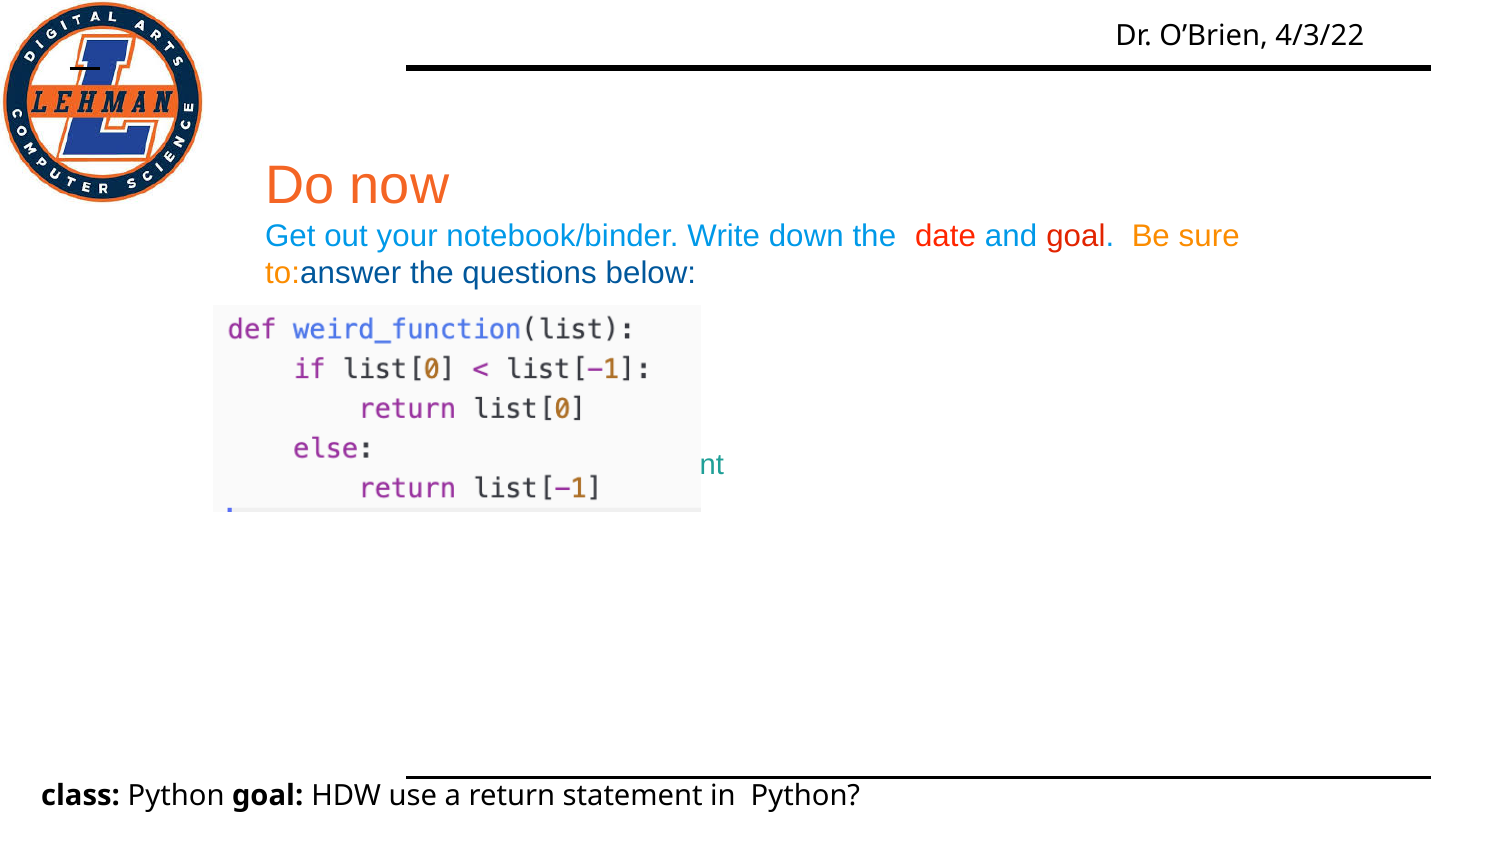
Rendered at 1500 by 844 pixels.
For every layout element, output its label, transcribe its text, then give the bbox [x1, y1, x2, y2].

text_box Do now Get out your notebook/binder. Write down the date and goal. Be sure to:answer the questions below: [265, 149, 1290, 290]
text_box What does the function below do? Explain in a complete sentence What do you think a return statement does? [213, 305, 785, 516]
picture [213, 305, 702, 513]
picture [0, 0, 204, 204]
